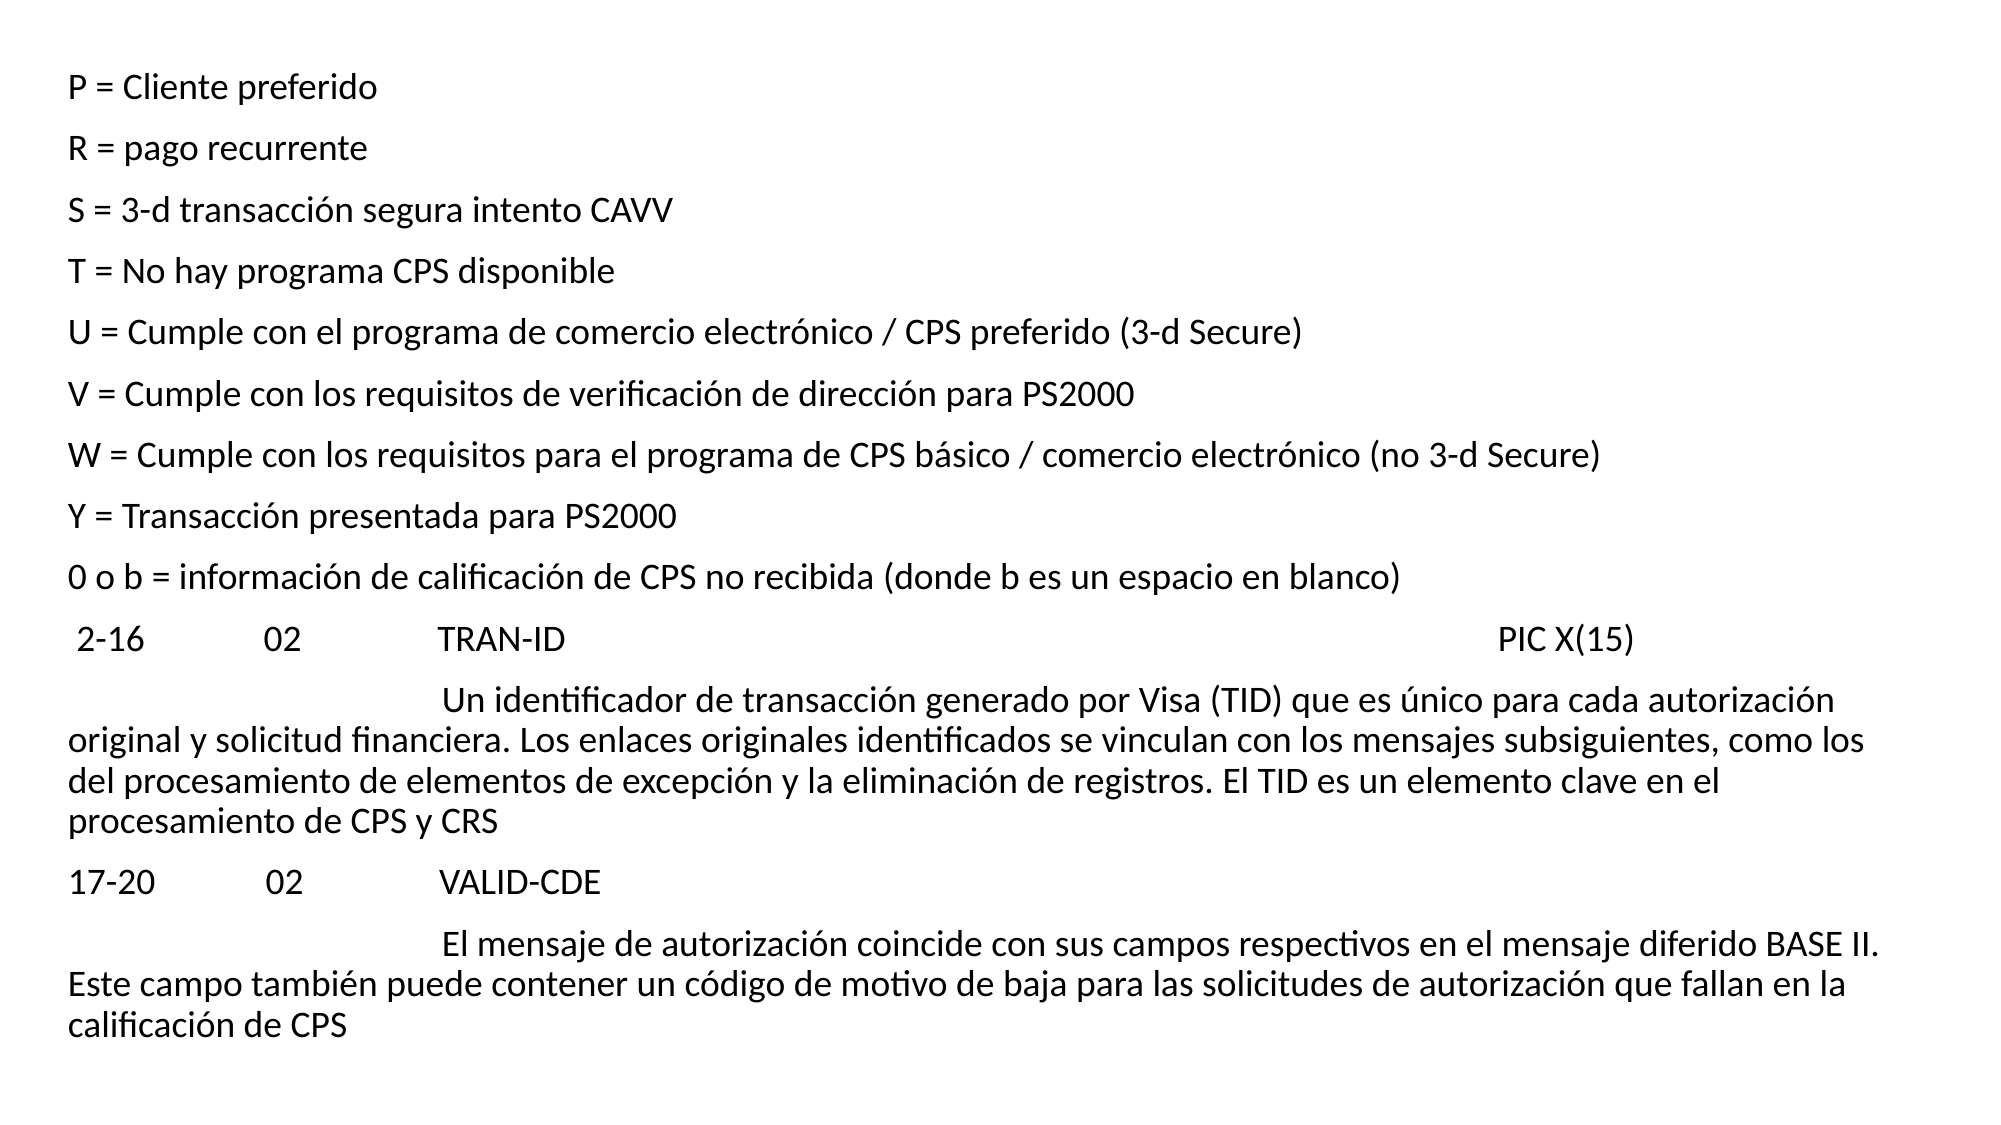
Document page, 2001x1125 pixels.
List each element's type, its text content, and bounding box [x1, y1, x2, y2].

list P = Cliente preferido R = pago recurrente S = 3-d transacción segura intento CAVV T = No hay programa CPS disponible U = Cumple con el programa de comercio electrónico / CPS preferido (3-d Secure) V = Cumple con los requisitos de verificación de dirección para PS2000 W = Cumple con los requisitos para el programa de CPS básico / comercio electrónico (no 3-d Secure) Y = Transacción presentada para PS2000 0 o b = información de calificación de CPS no recibida (donde b es un espacio en blanco) 2-16 02 TRAN-ID PIC X(15) Un identificador de transacción generado por Visa (TID) que es único para cada autorización original y solicitud financiera. Los enlaces originales identificados se vinculan con los mensajes subsiguientes, como los del procesamiento de elementos de excepción y la eliminación de registros. El TID es un elemento clave en el procesamiento de CPS y CRS 17-20 02 VALID-CDE El mensaje de autorización coincide con sus campos respectivos en el mensaje diferido BASE II. Este campo también puede contener un código de motivo de baja para las solicitudes de autorización que fallan en la calificación de CPS [52, 59, 1933, 1066]
